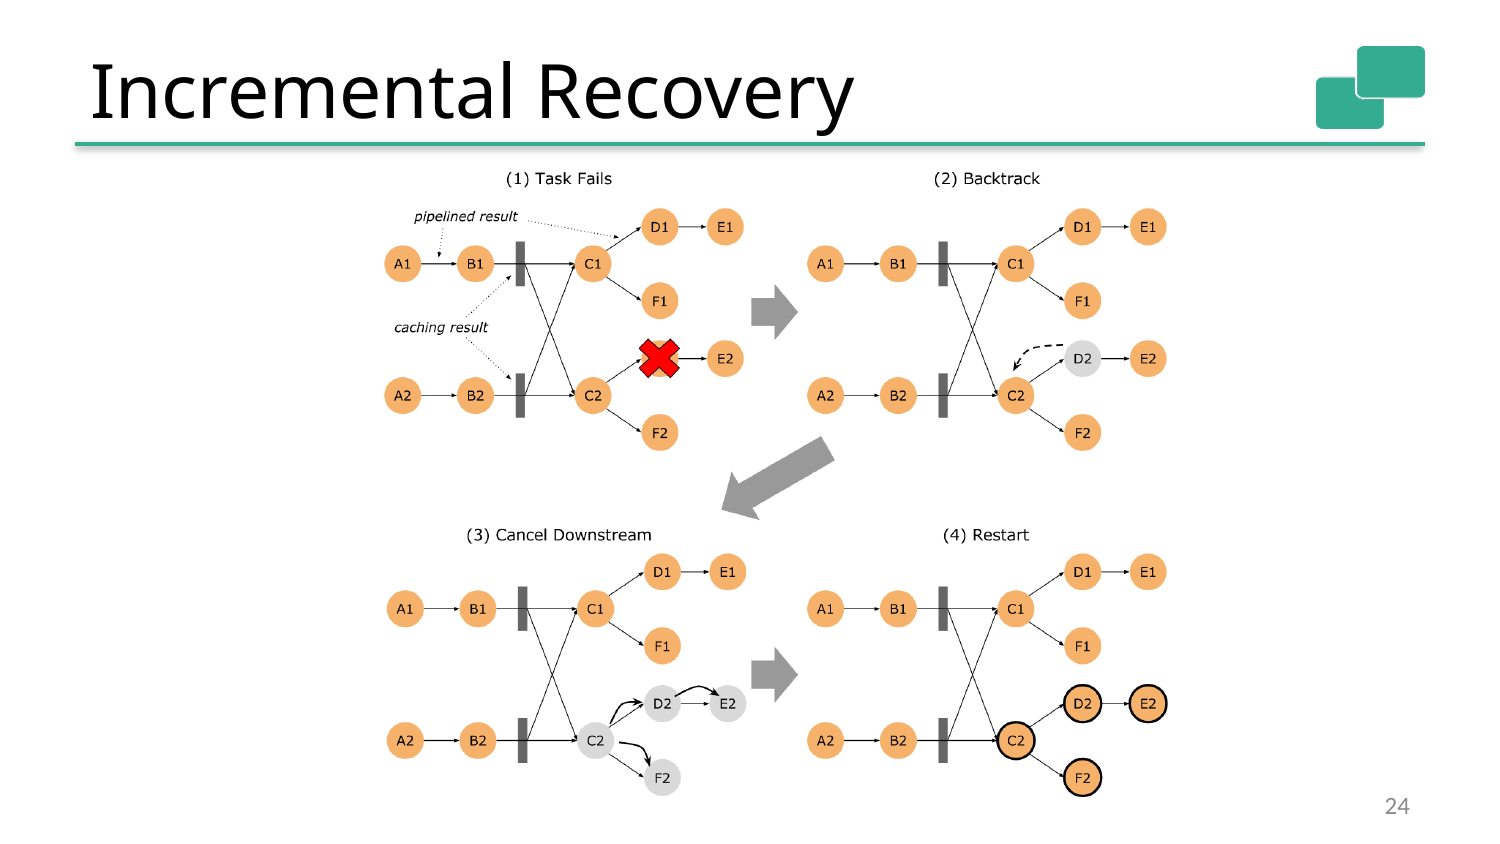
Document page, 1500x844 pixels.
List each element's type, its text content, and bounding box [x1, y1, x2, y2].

title Incremental Recovery [75, 33, 1425, 145]
picture [373, 160, 1186, 818]
slide_number 24 [1074, 782, 1425, 827]
